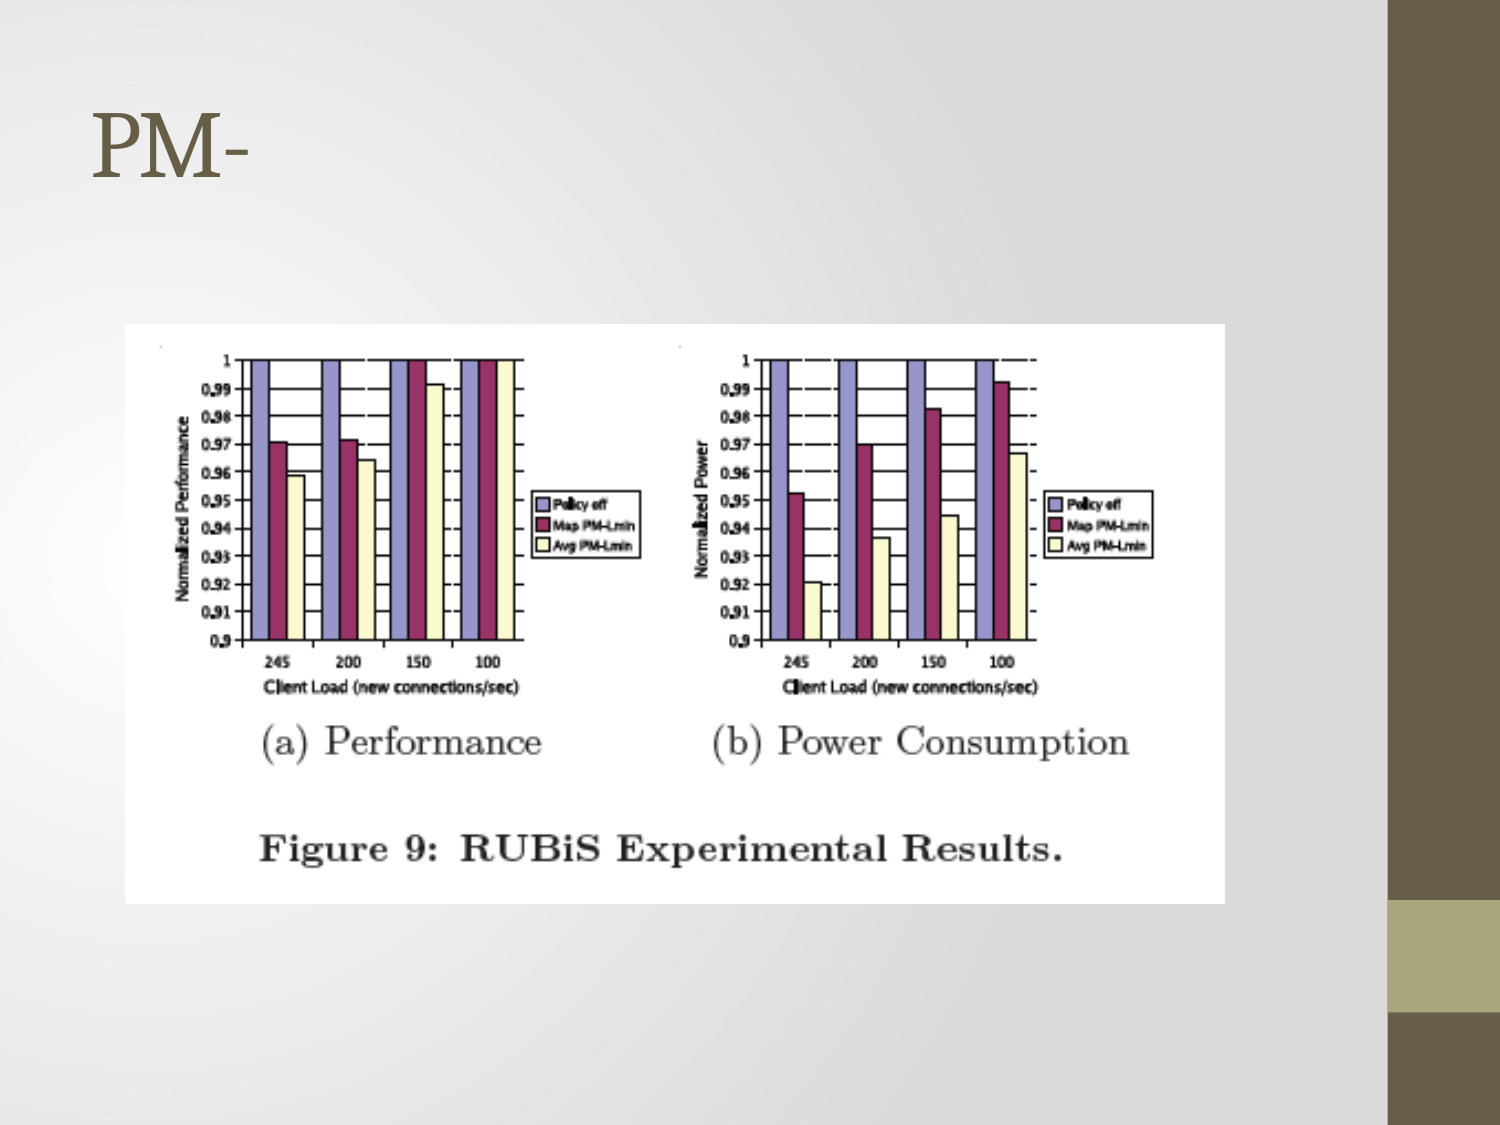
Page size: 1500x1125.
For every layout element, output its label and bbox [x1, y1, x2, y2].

picture [124, 324, 1226, 905]
